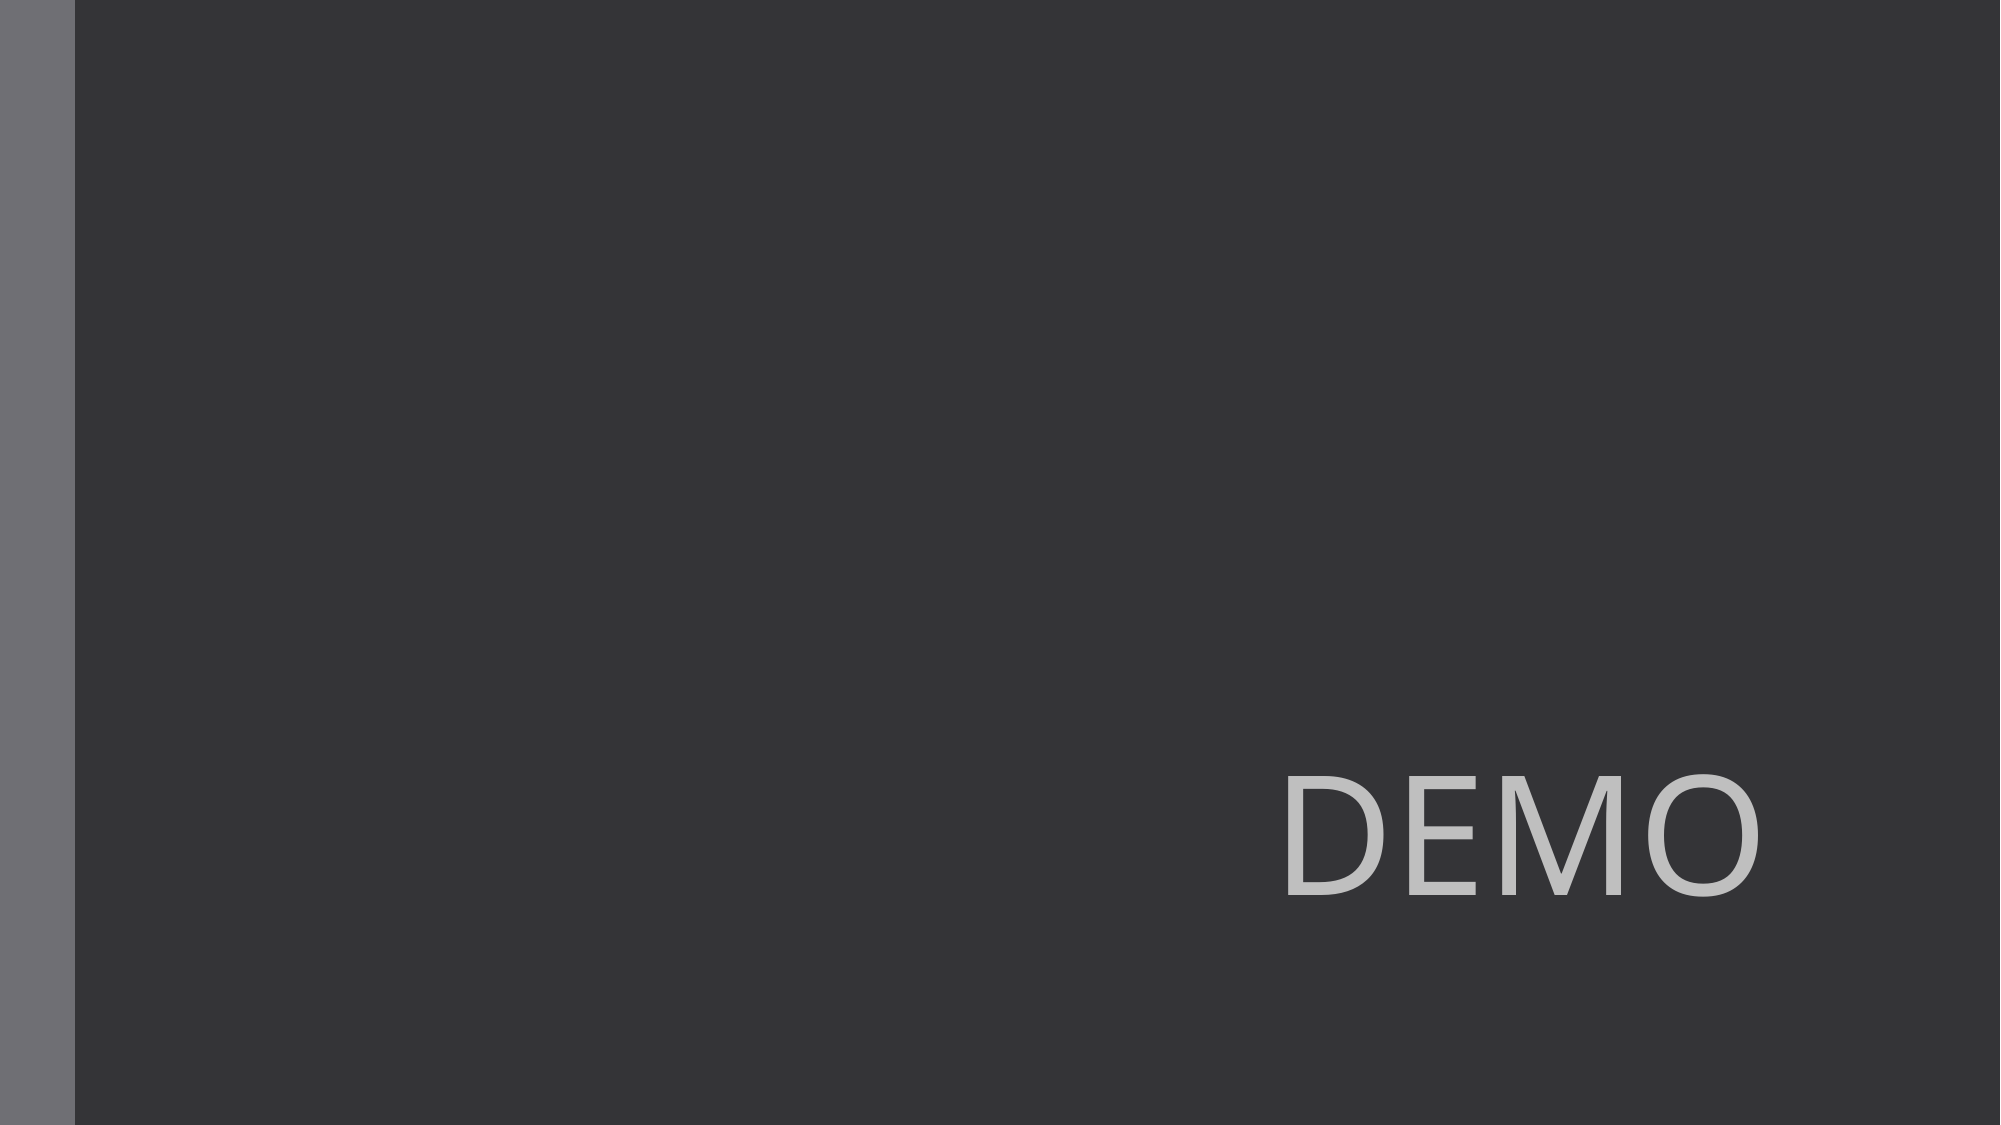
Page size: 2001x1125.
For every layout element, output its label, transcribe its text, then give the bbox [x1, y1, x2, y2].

subtitle DEMO [206, 219, 1831, 1047]
